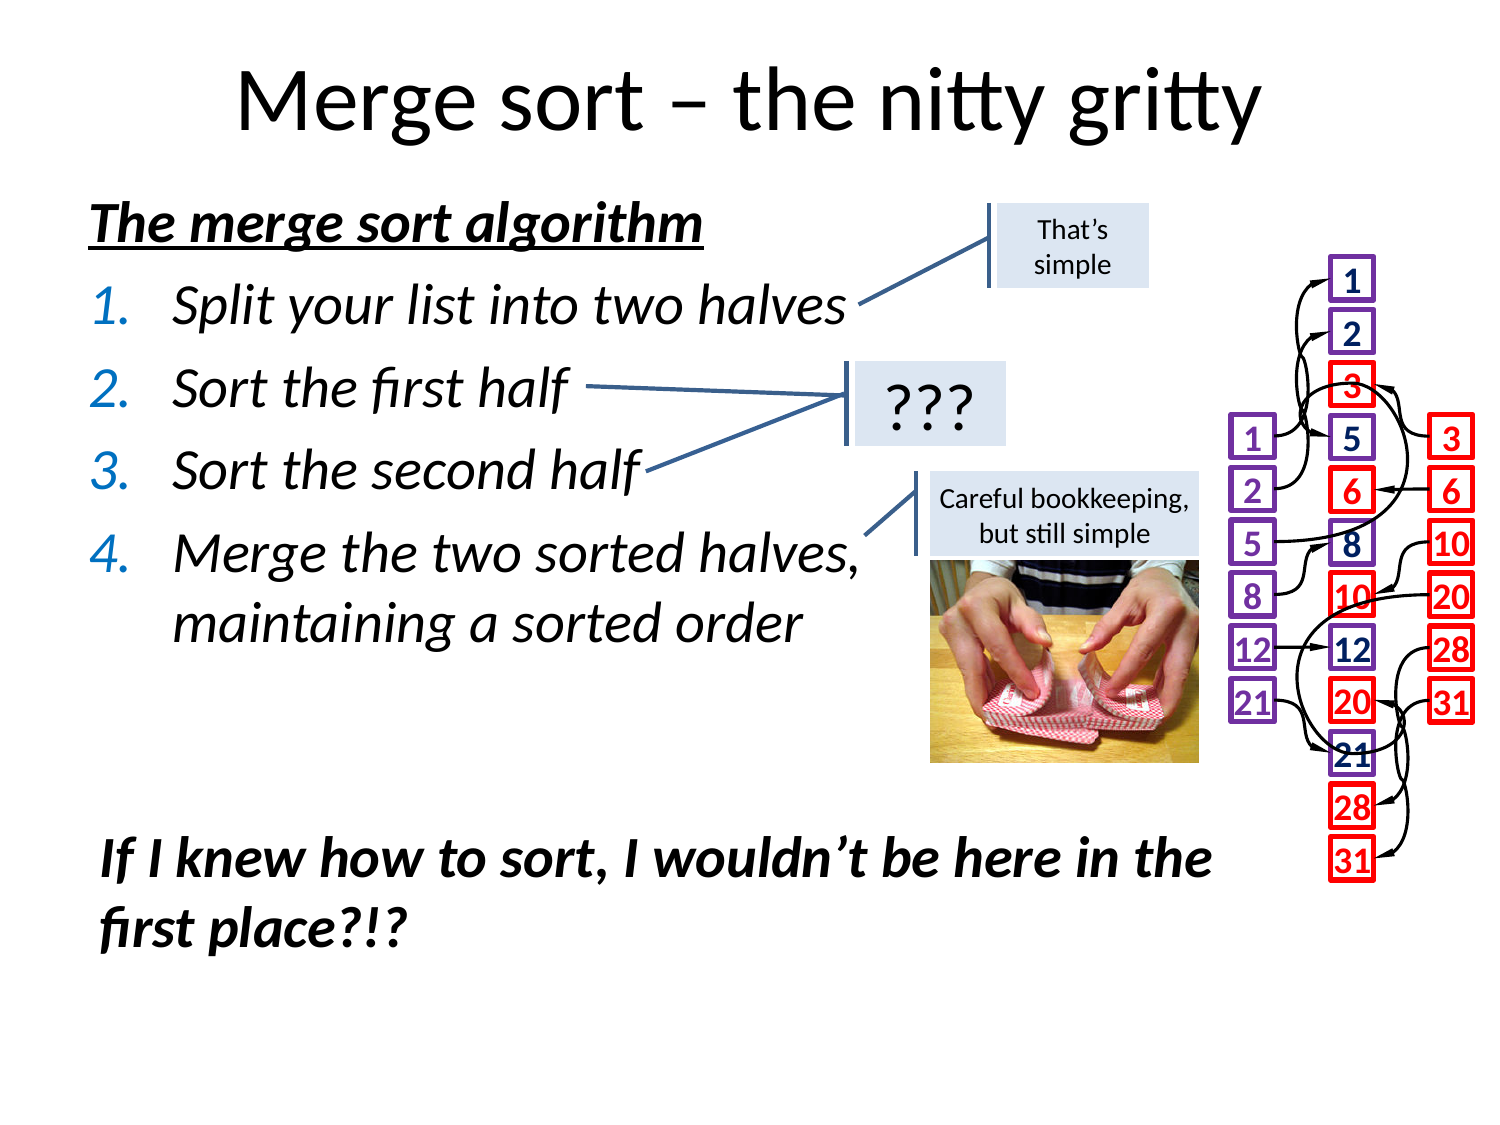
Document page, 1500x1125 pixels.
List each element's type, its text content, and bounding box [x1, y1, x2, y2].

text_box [645, 360, 1007, 472]
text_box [930, 471, 1200, 763]
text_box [1230, 256, 1474, 881]
text_box If I knew how to sort, I wouldn’t be here in the first place?!? [85, 811, 1298, 967]
text_box The merge sort algorithm Split your list into two halves Sort the first half Sort the second half Merge the two sorted halves, maintaining a sorted order [73, 176, 903, 461]
text_box That’s simple [997, 203, 1149, 288]
text_box Merge sort – the nitty gritty [0, 0, 1500, 187]
